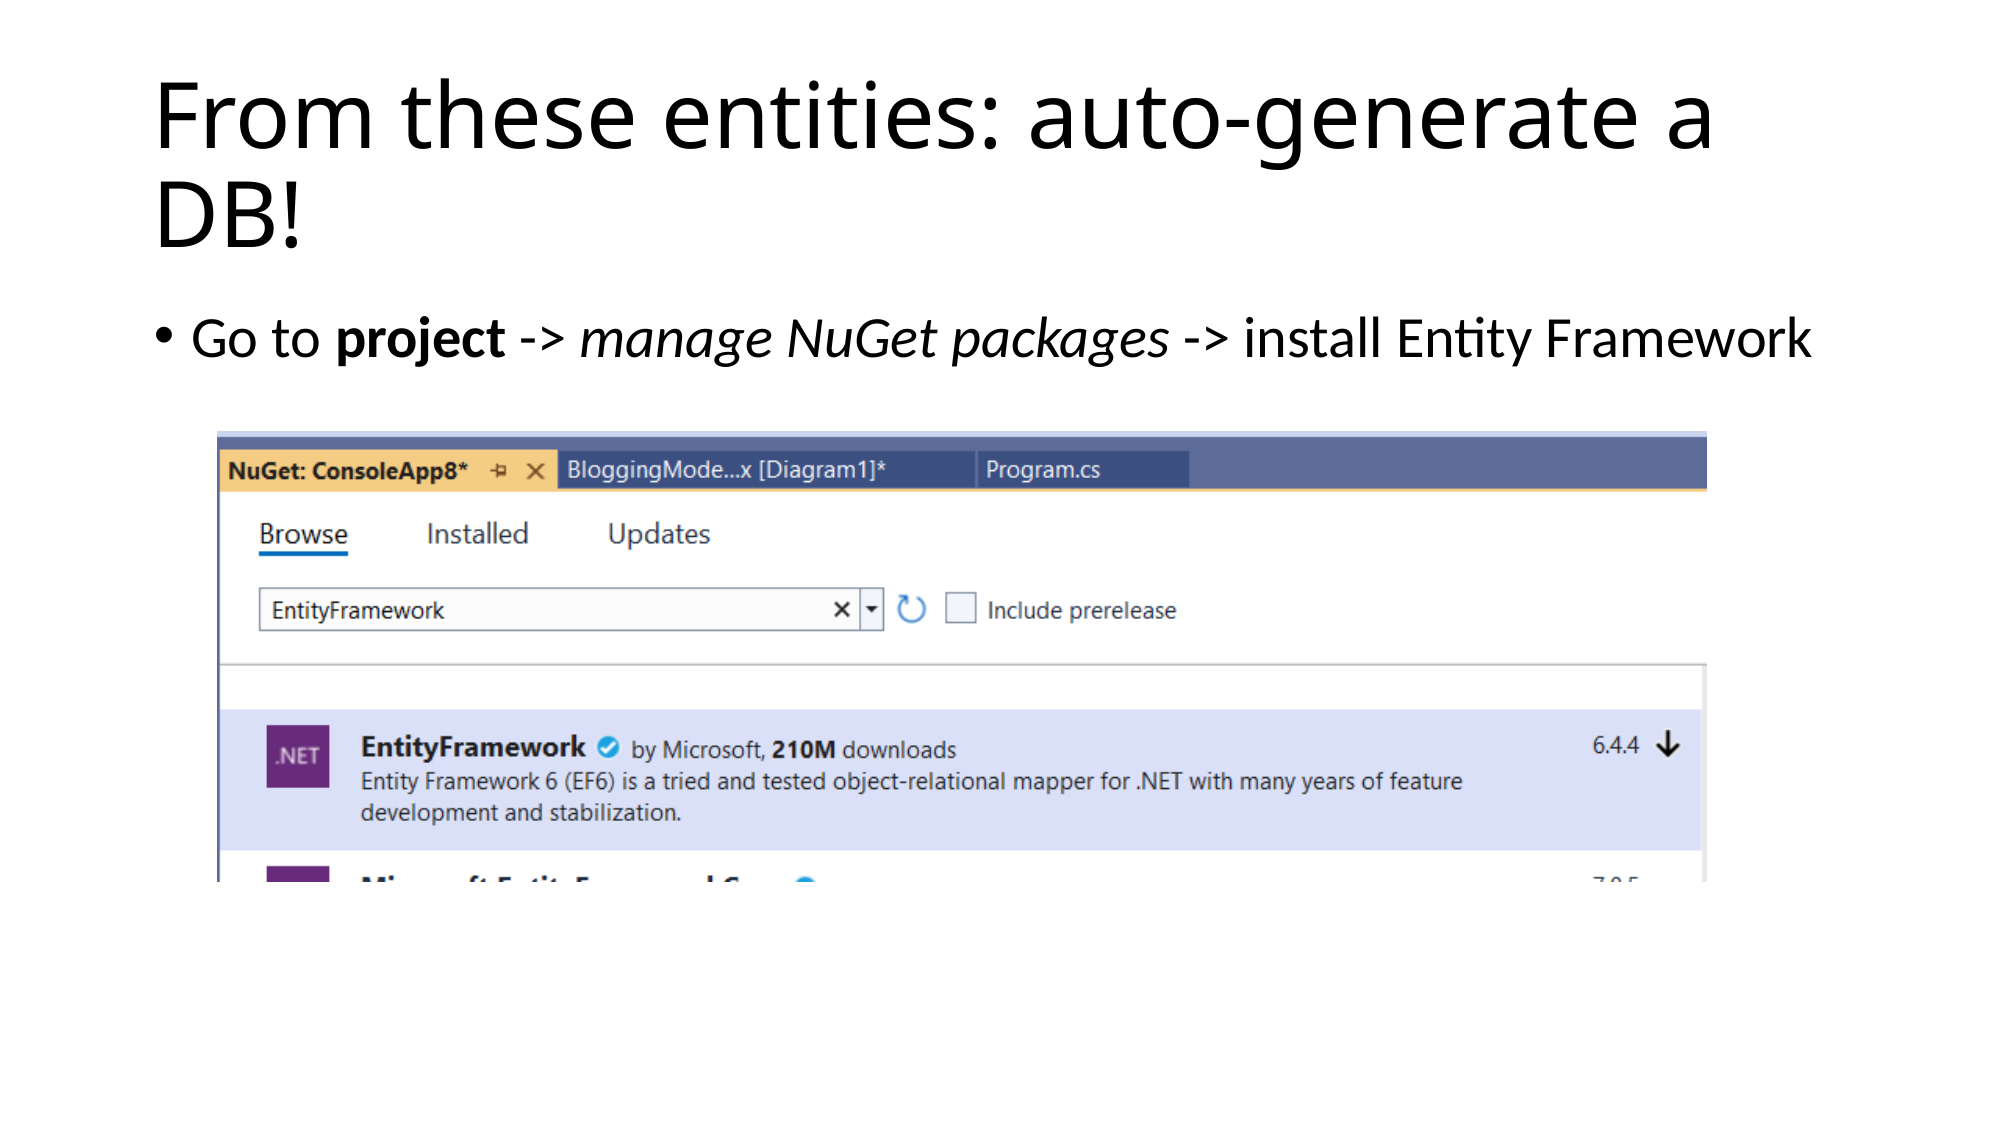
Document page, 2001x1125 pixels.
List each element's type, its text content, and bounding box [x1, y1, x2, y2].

picture [217, 431, 1707, 882]
list Go to project -> manage NuGet packages -> install Entity Framework [138, 299, 1864, 1014]
title From these entities: auto-generate a DB! [137, 59, 1863, 278]
